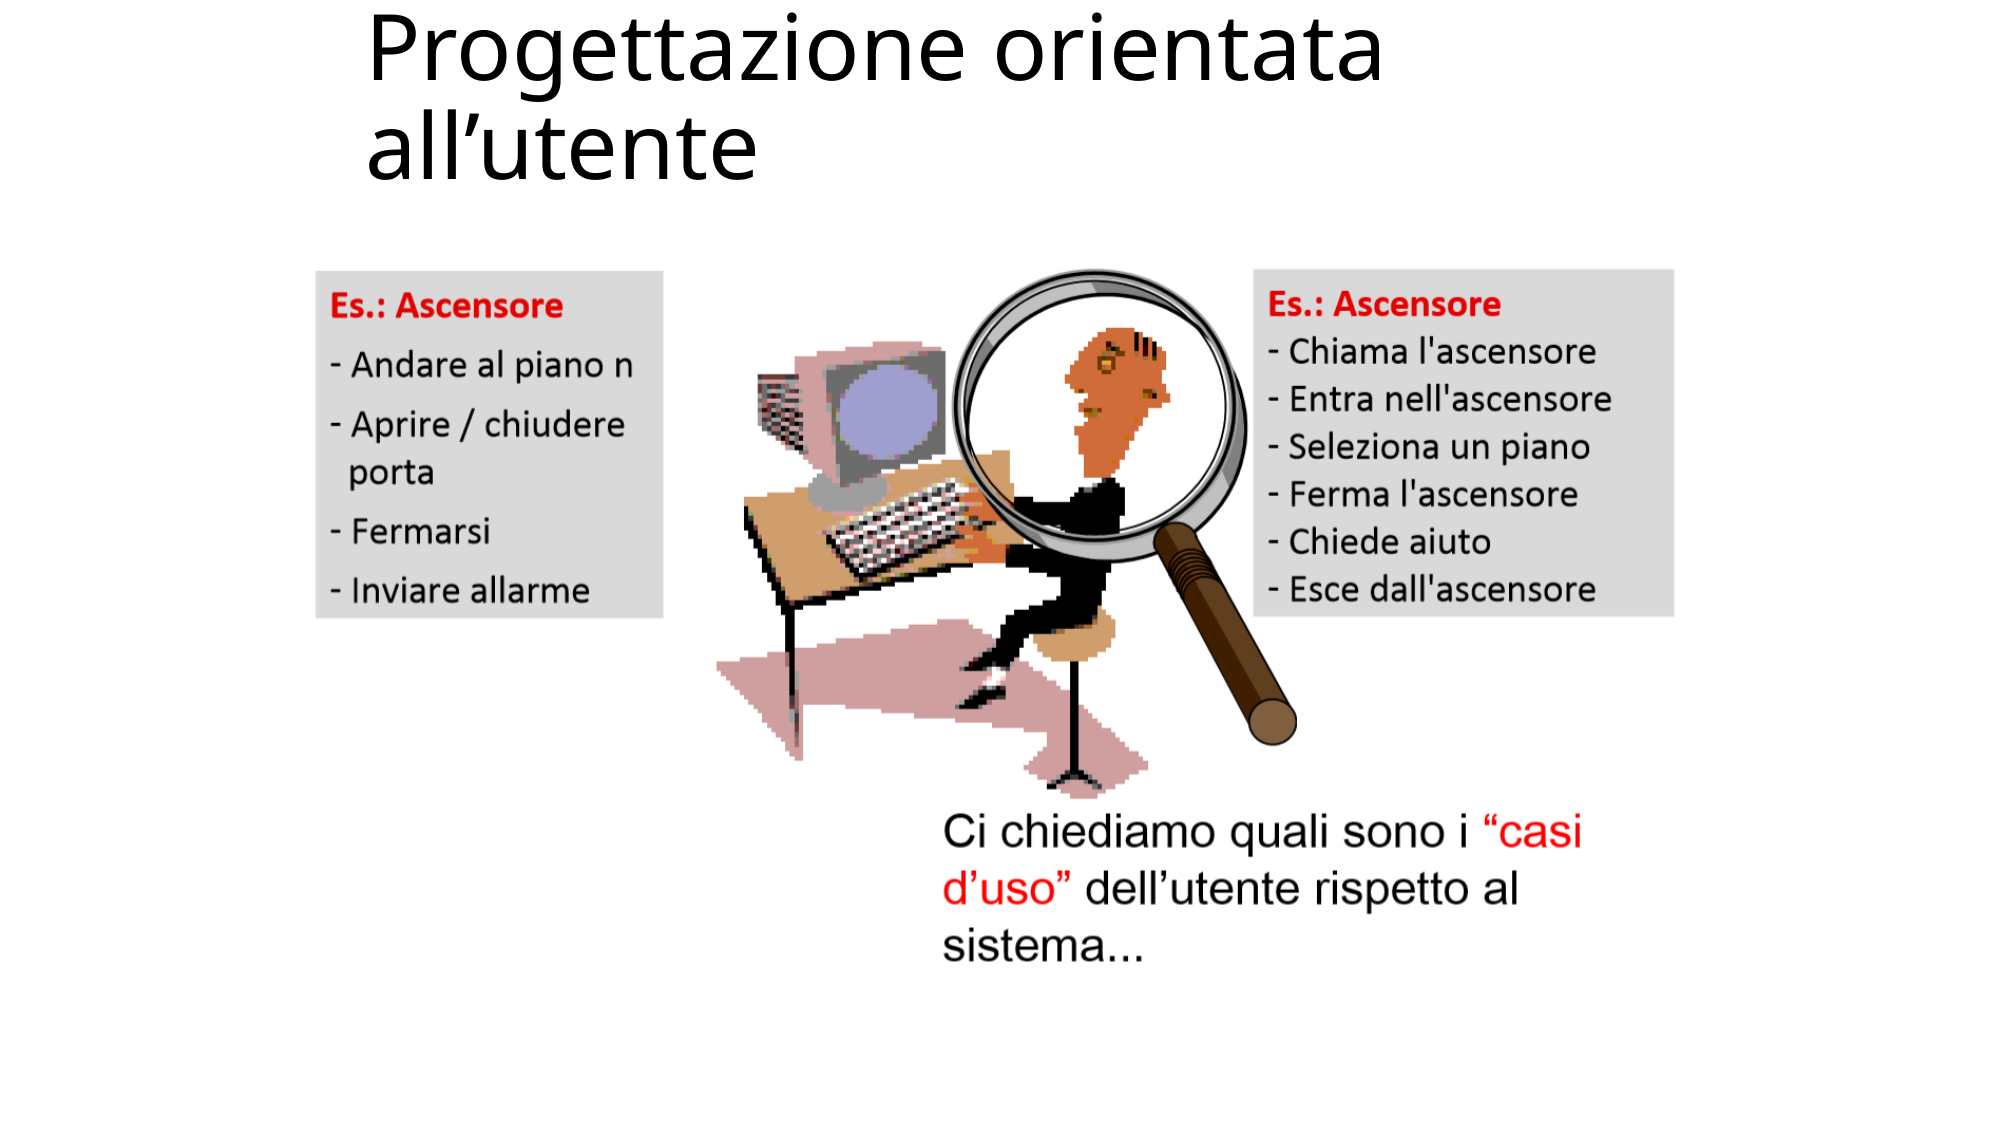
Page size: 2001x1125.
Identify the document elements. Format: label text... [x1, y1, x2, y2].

picture [303, 262, 1675, 965]
title Progettazione orientata all’utente [350, 6, 1701, 194]
